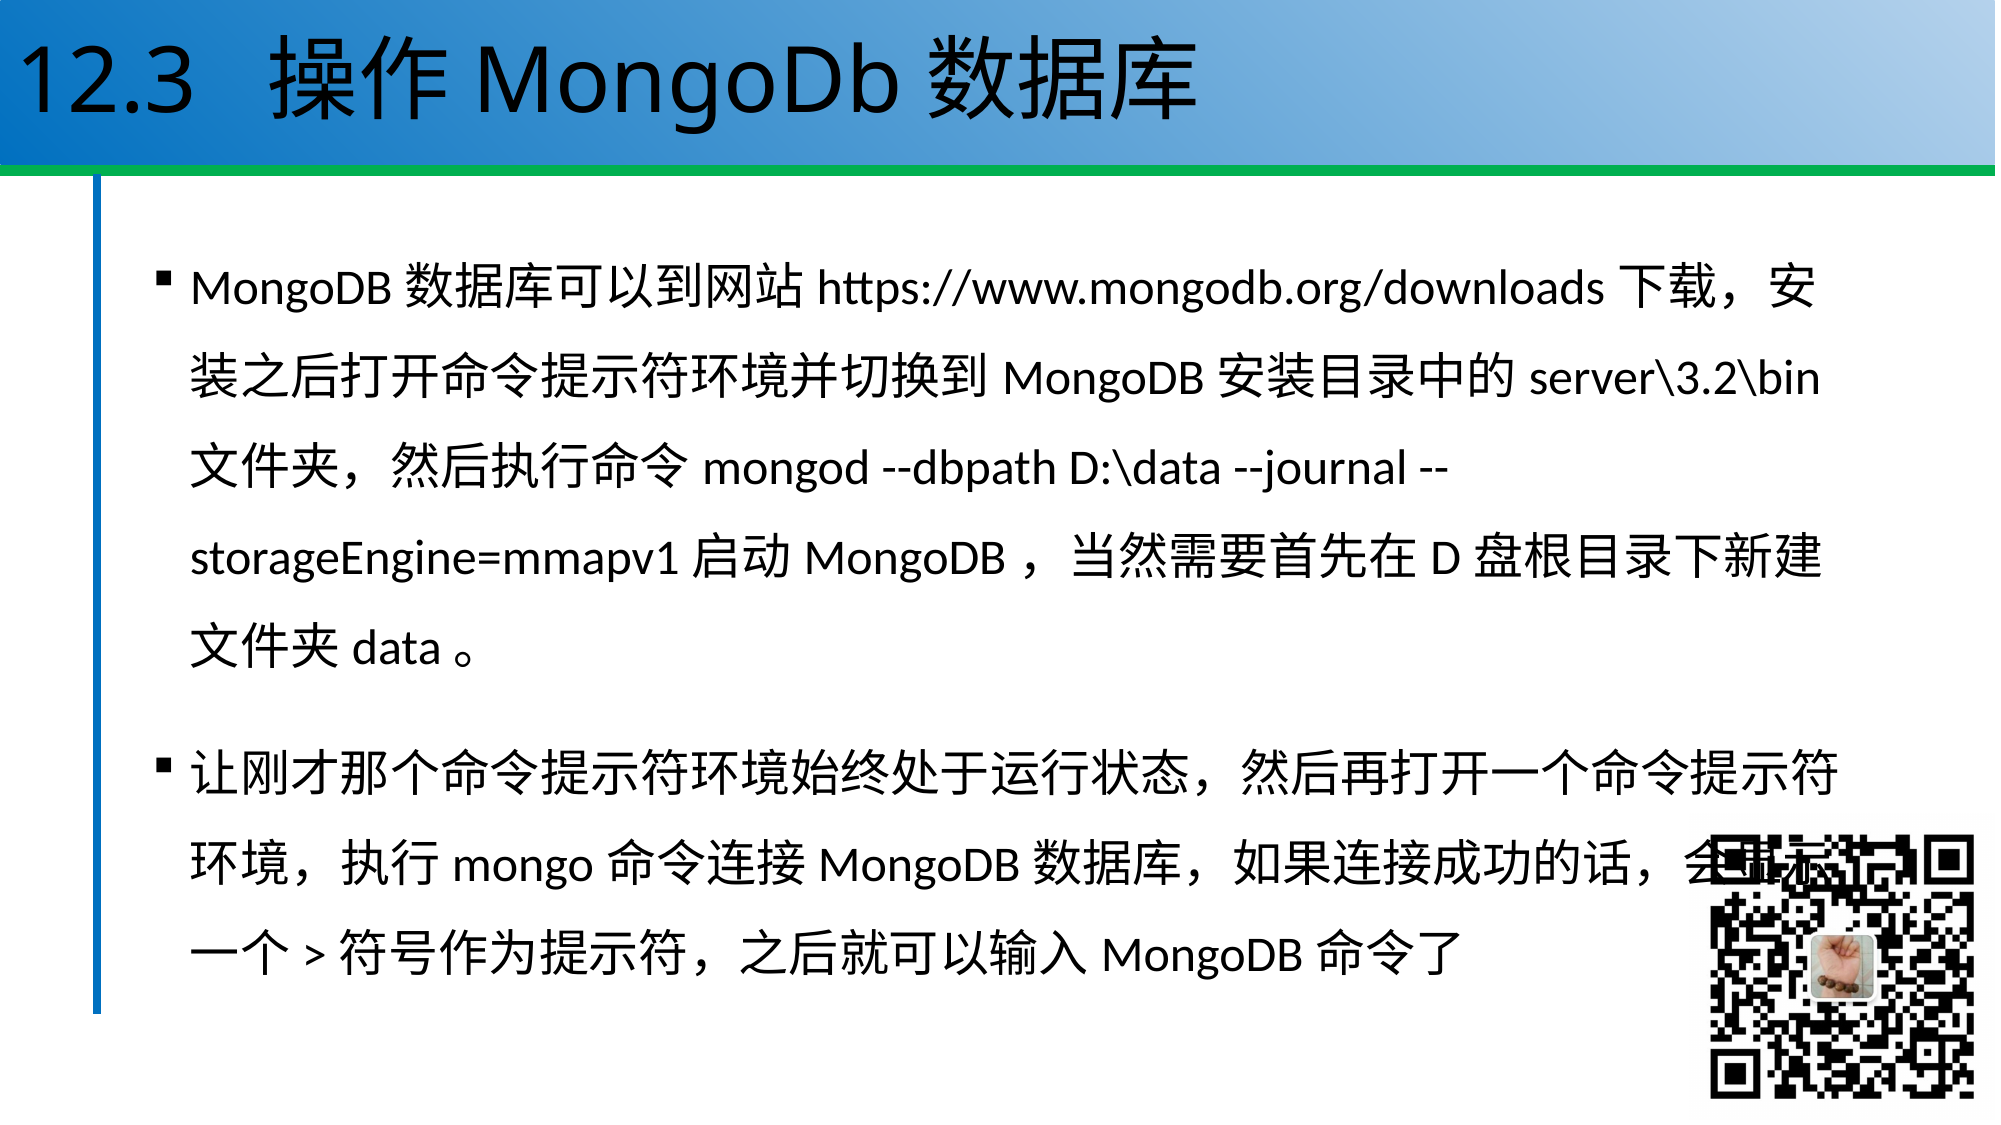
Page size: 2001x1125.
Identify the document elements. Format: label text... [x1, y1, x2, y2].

list MongoDB数据库可以到网站https://www.mongodb.org/downloads下载，安装之后打开命令提示符环境并切换到MongoDB安装目录中的server\3.2\bin文件夹，然后执行命令mongod --dbpath D:\data --journal --storageEngine=mmapv1启动MongoDB，当然需要首先在D盘根目录下新建文件夹data。 让刚才那个命令提示符环境始终处于运行状态，然后再打开一个命令提示符环境，执行mongo命令连接MongoDB数据库，如果连接成功的话，会显示一个>符号作为提示符，之后就可以输入MongoDB命令了 [137, 216, 1863, 978]
title 12.3 操作MongoDb数据库 [0, 0, 1995, 165]
picture [1689, 813, 1995, 1120]
